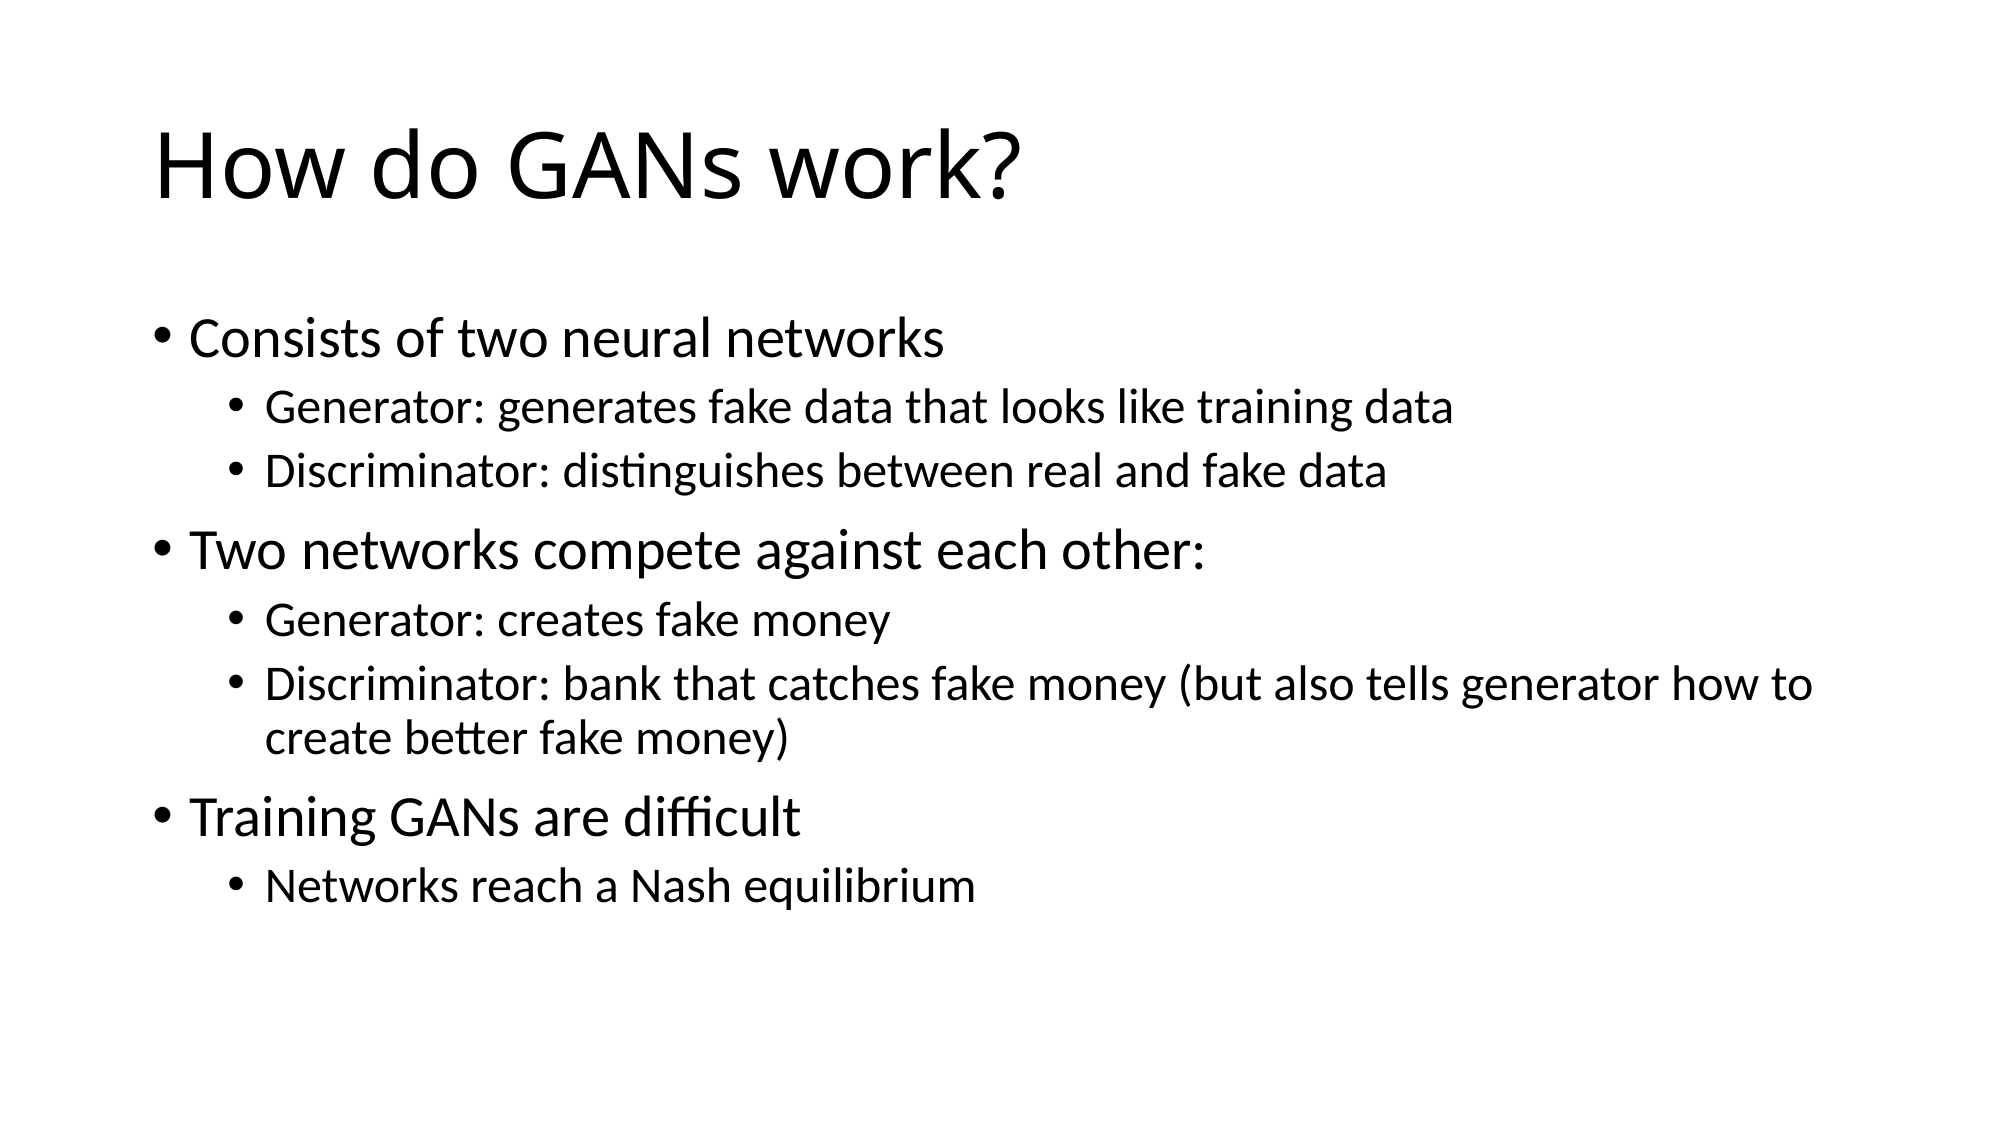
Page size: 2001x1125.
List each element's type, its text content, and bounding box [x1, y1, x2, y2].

list Consists of two neural networks Generator: generates fake data that looks like training data Discriminator: distinguishes between real and fake data Two networks compete against each other: Generator: creates fake money Discriminator: bank that catches fake money (but also tells generator how to create better fake money) Training GANs are difficult Networks reach a Nash equilibrium [137, 299, 1863, 1014]
title How do GANs work? [137, 59, 1863, 278]
